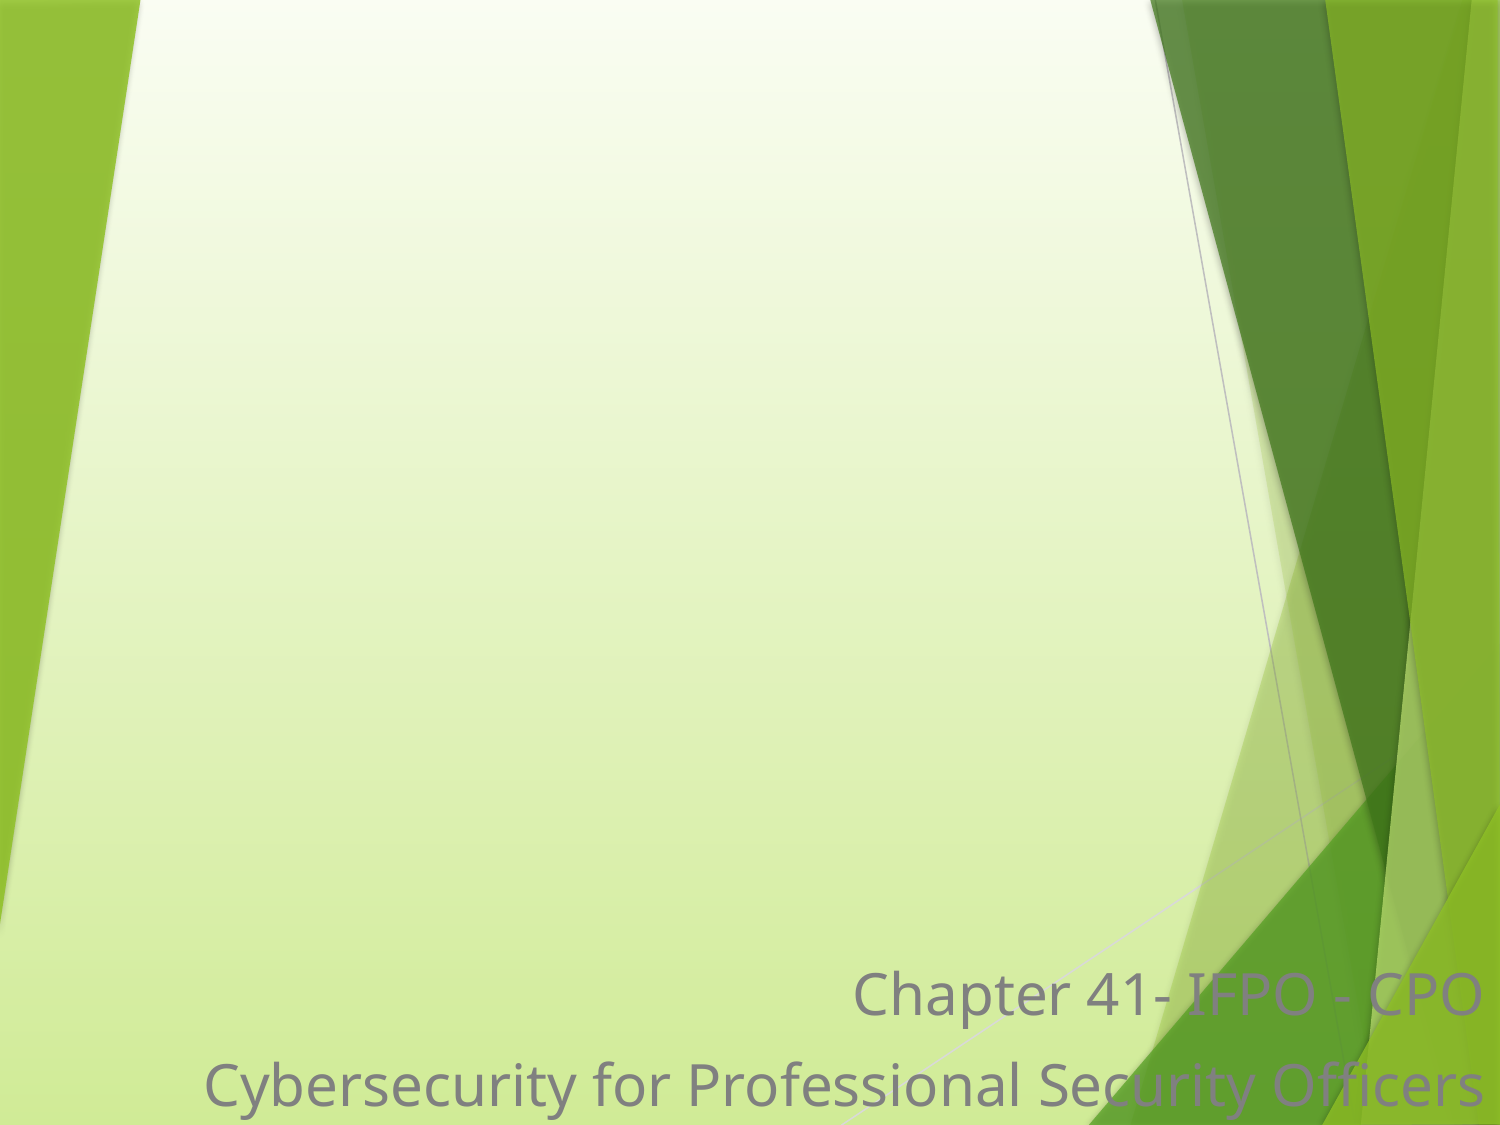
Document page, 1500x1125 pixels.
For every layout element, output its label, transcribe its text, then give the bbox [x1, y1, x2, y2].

subtitle Chapter 41- IFPO - CPO Cybersecurity for Professional Security Officers [187, 950, 1500, 1125]
slide_number 1 [1057, 991, 1142, 1051]
